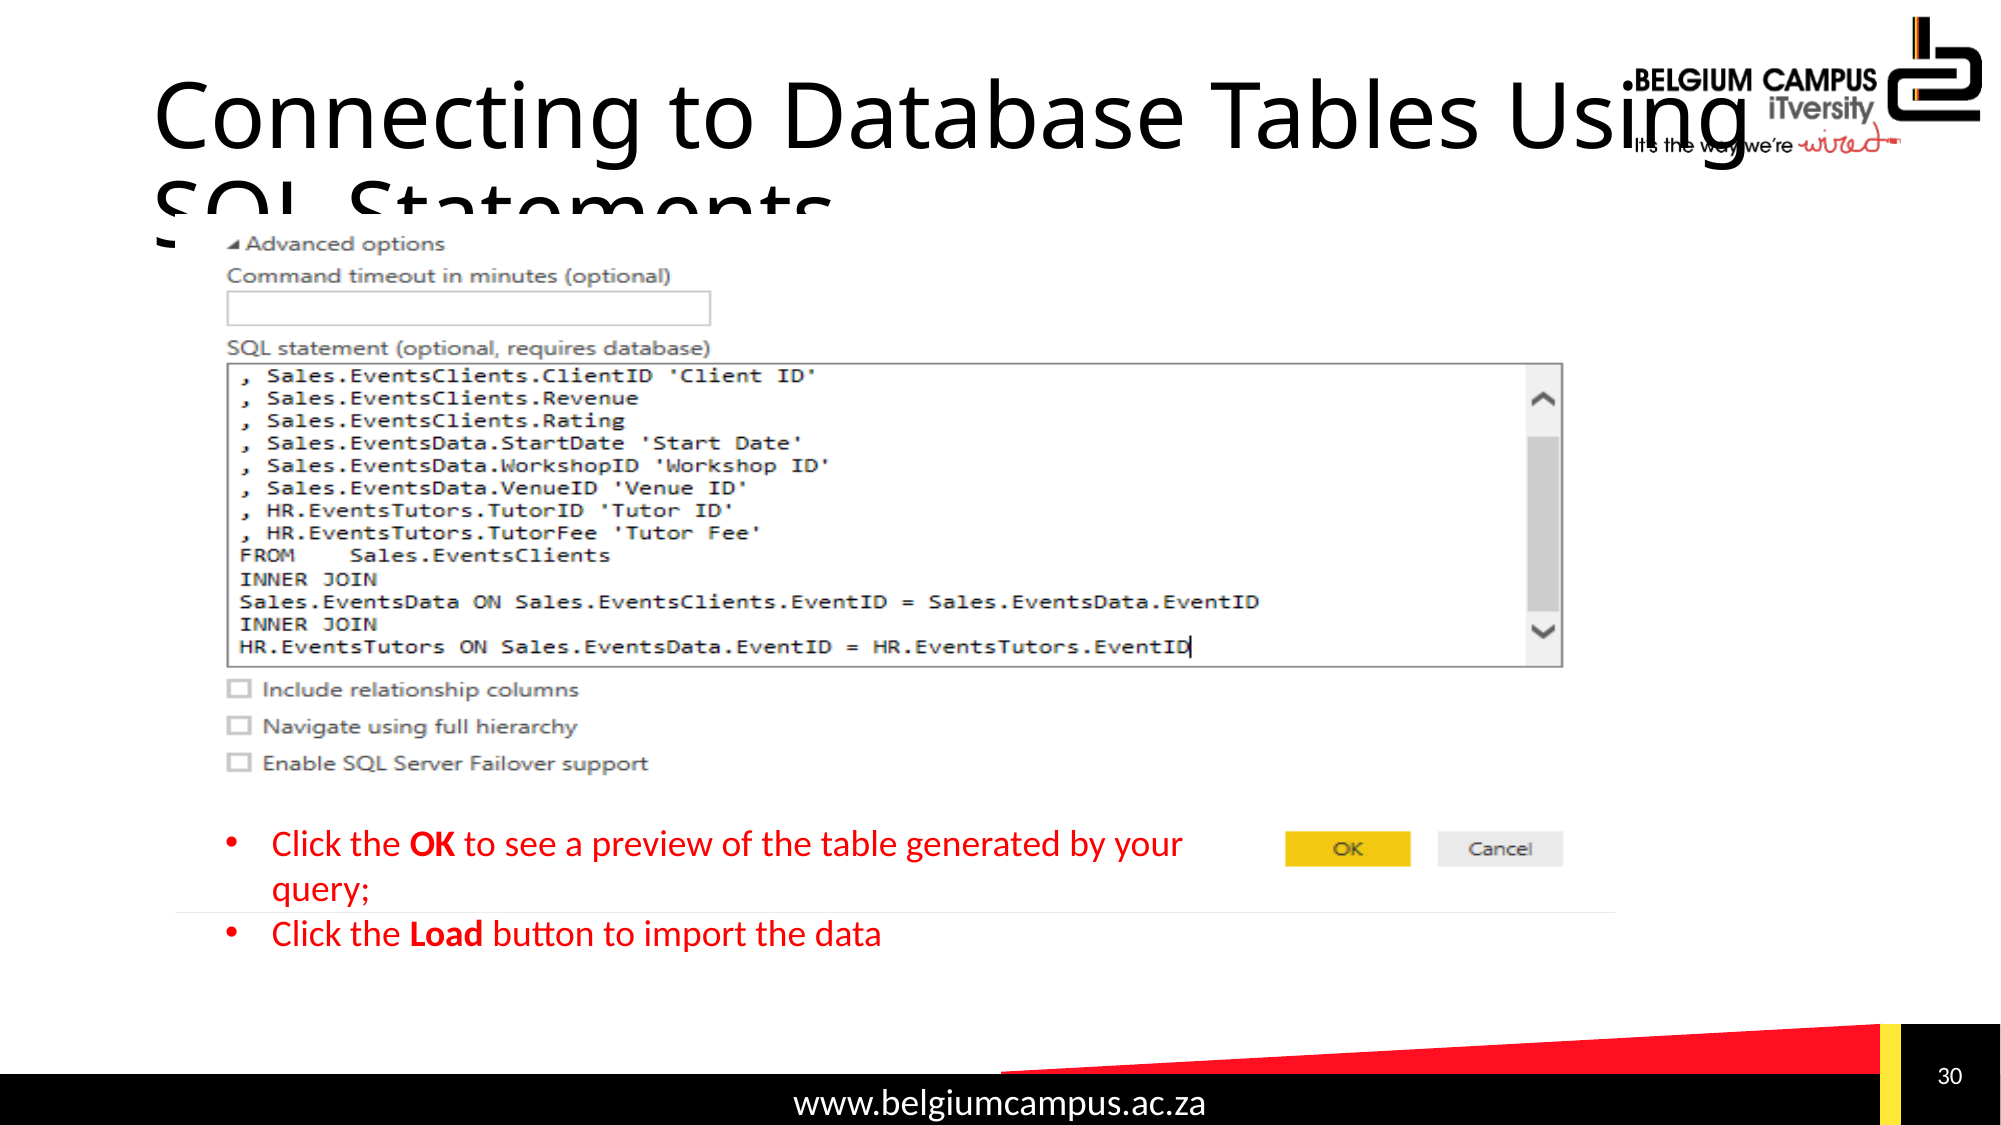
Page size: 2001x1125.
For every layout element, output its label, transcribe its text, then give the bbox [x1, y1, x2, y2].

text_box Click the OK to see a preview of the table generated by your query; Click the Load button to import the data [210, 913, 1277, 1008]
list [175, 214, 1616, 913]
title Connecting to Database Tables Using SQL Statements [137, 59, 1863, 278]
picture [1631, 0, 1986, 198]
